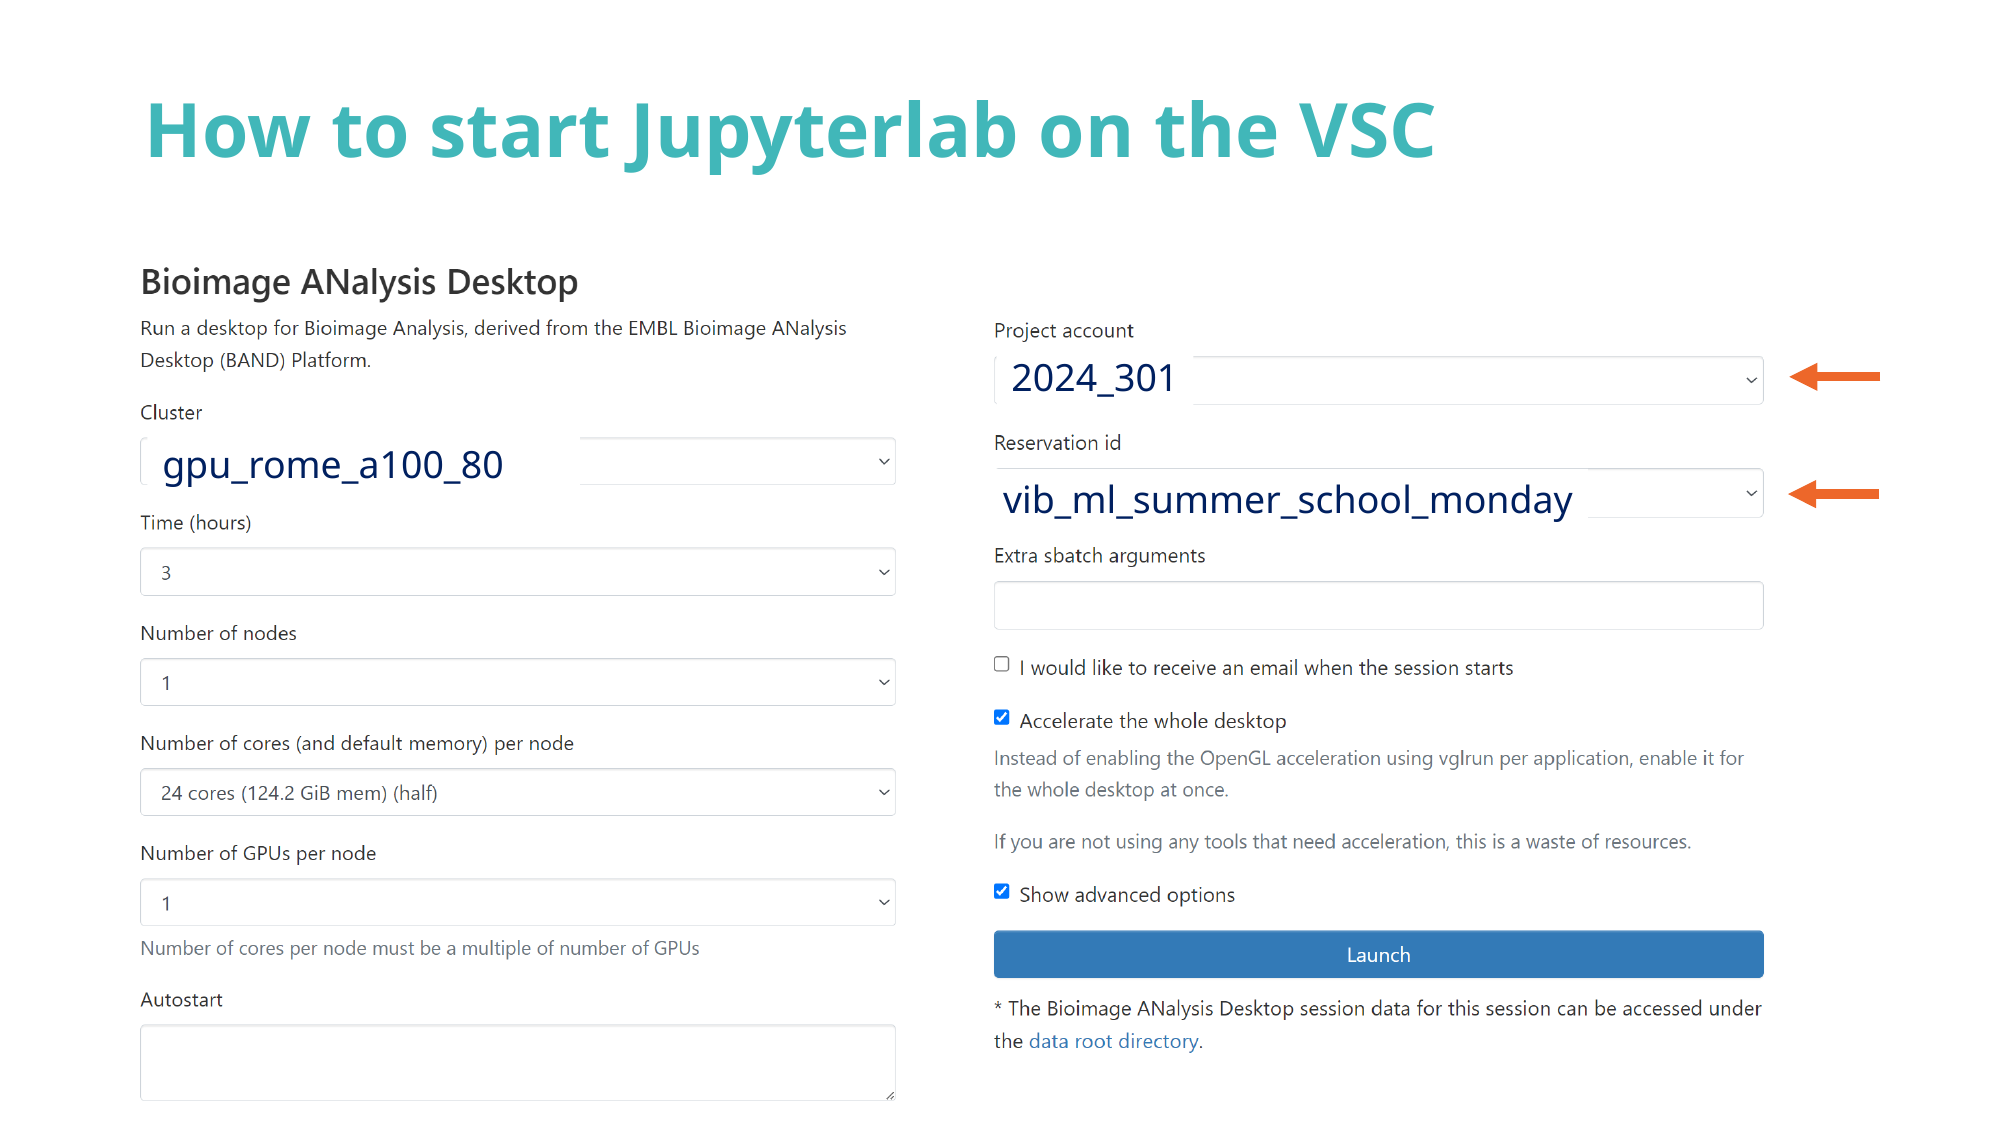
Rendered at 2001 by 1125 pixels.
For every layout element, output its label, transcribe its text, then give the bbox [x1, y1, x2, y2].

picture [113, 255, 910, 1108]
picture [950, 304, 1821, 1094]
title How to start Jupyterlab on the VSC [129, 51, 1871, 217]
